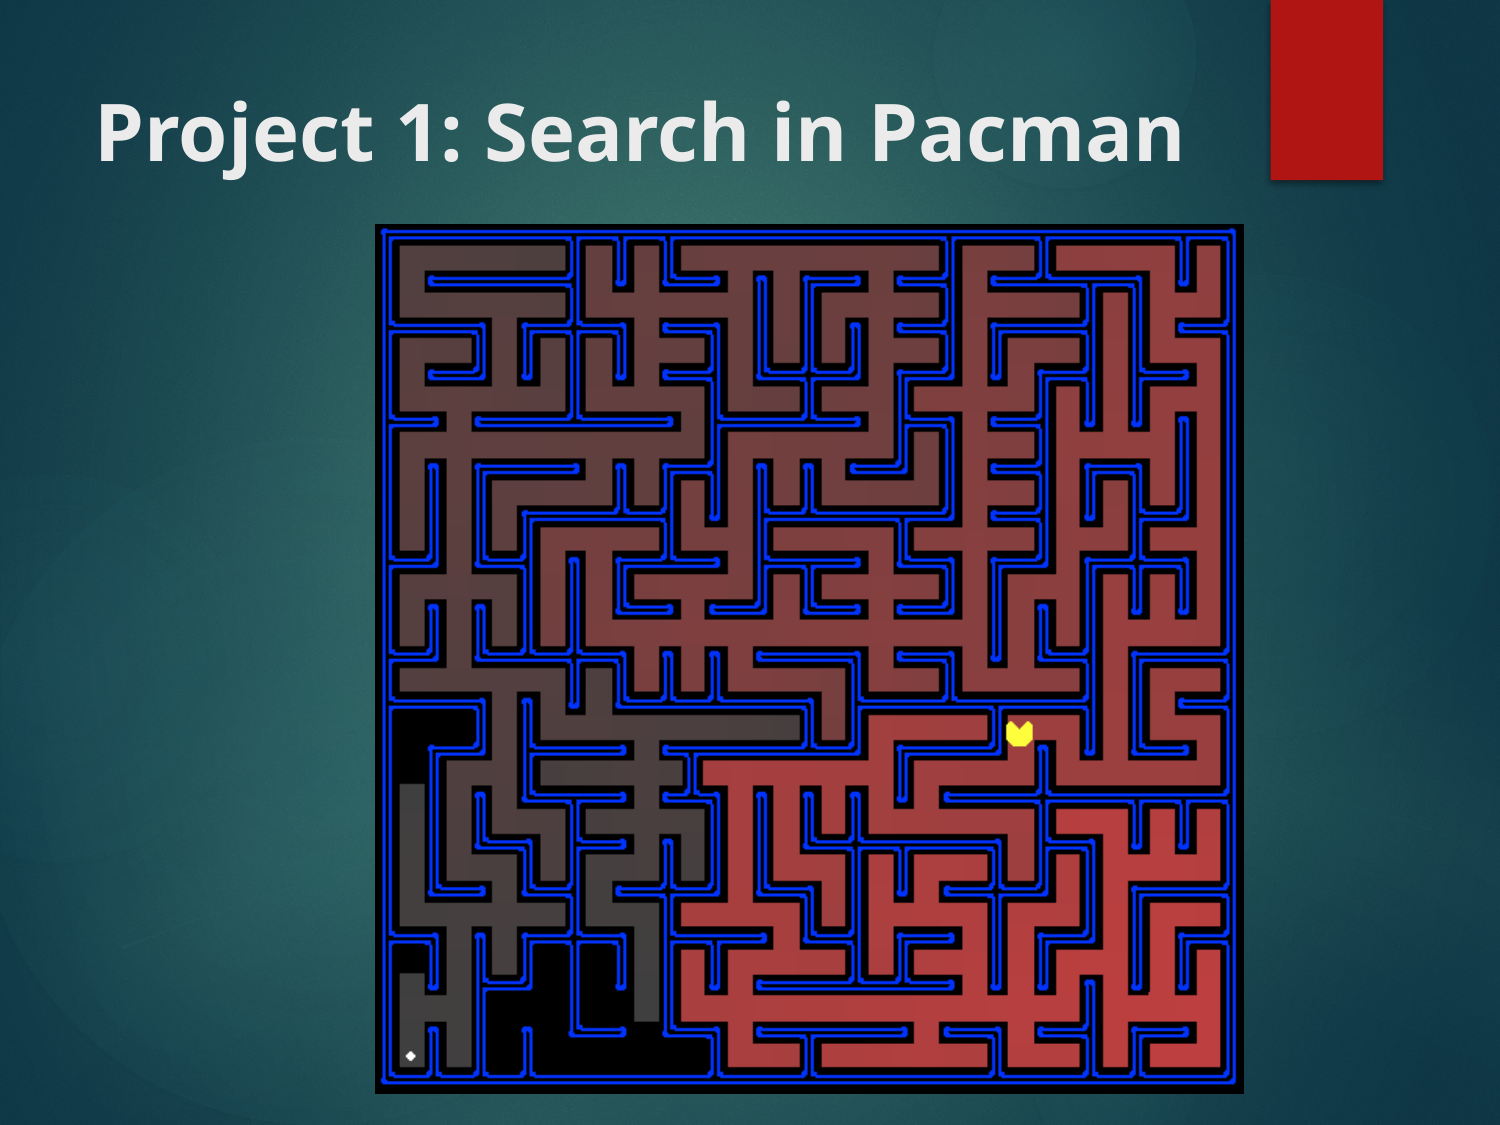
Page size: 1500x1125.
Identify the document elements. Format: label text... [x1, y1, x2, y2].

title Project 1: Search in Pacman [79, 74, 1237, 304]
picture [374, 224, 1244, 1094]
